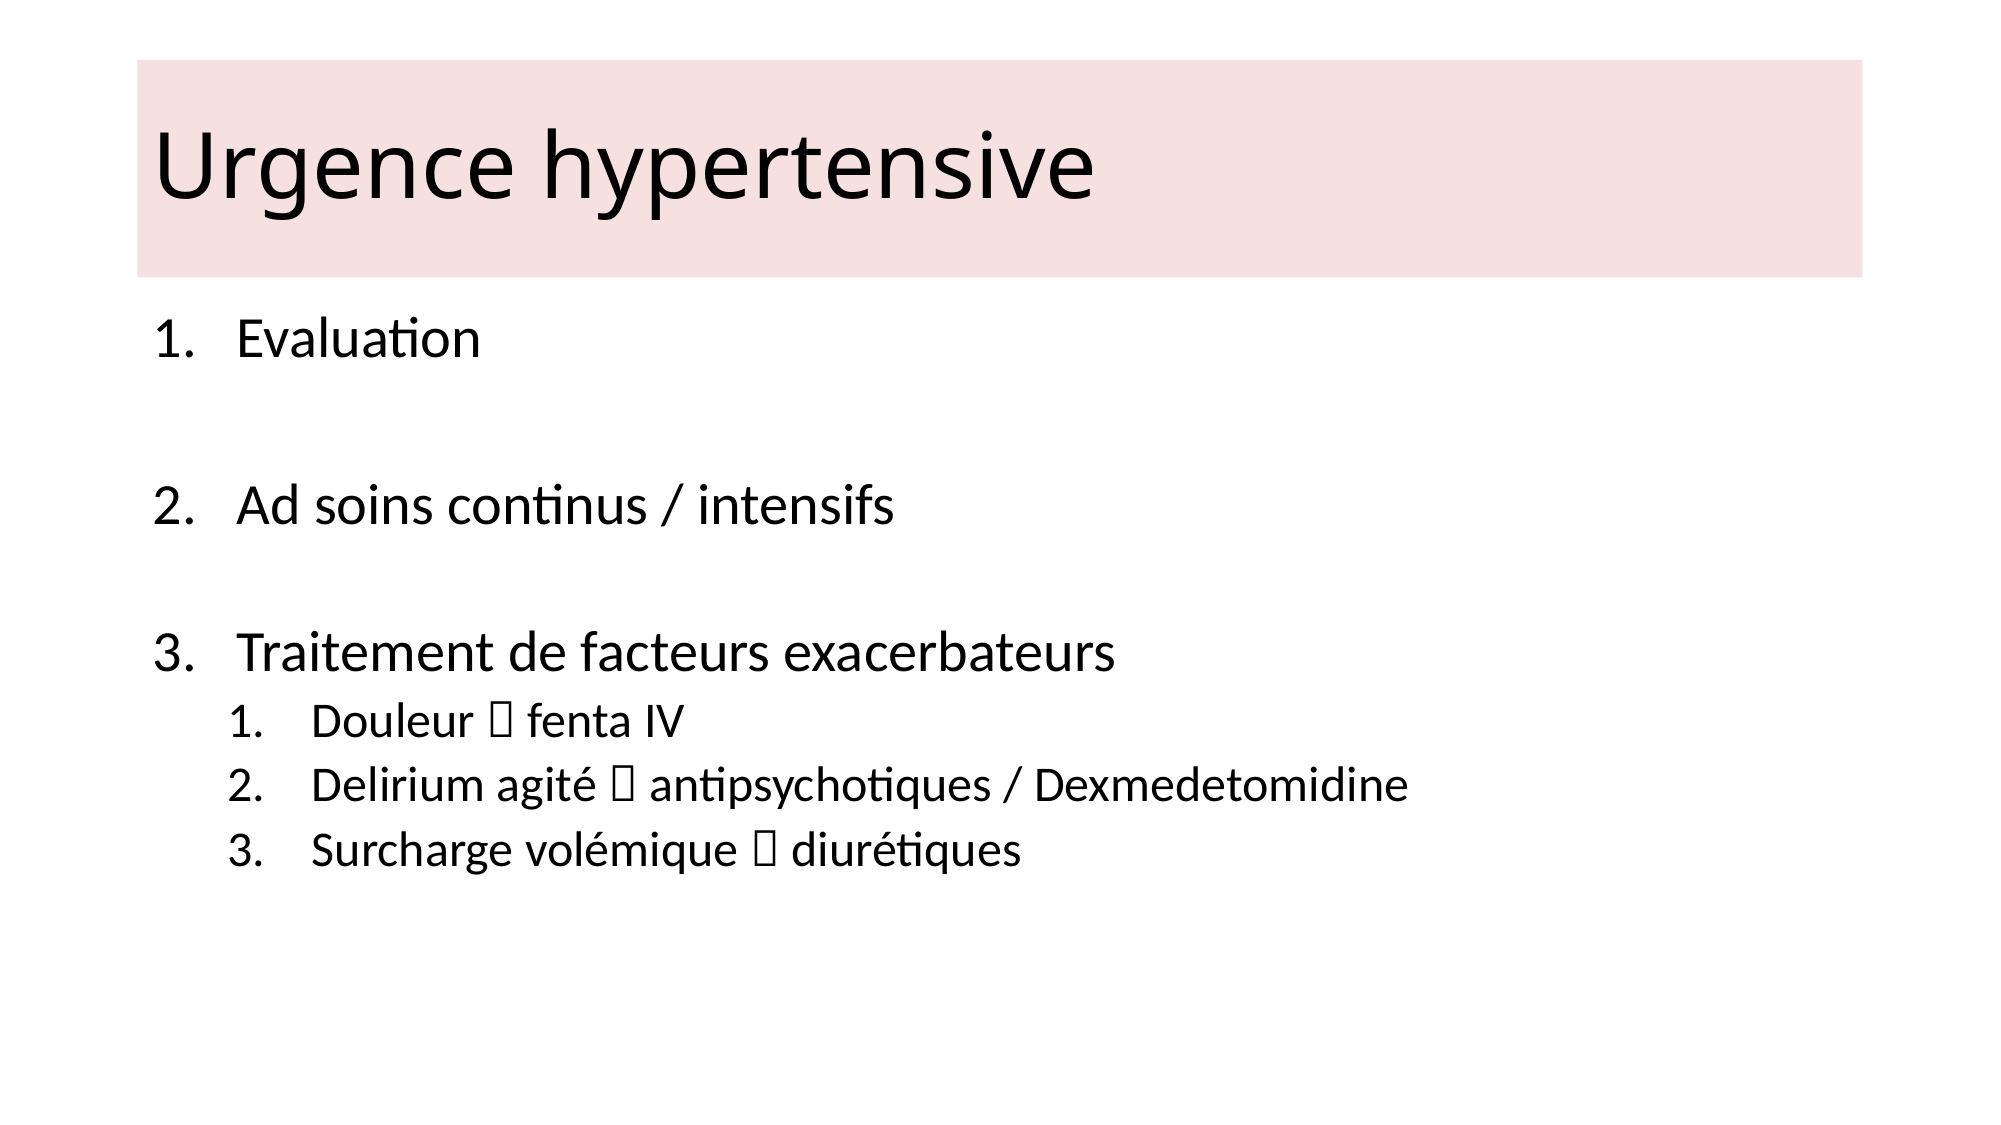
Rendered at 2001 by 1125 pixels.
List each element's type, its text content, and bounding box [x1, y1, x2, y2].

title Urgence hypertensive [137, 59, 1863, 278]
list Evaluation Ad soins continus / intensifs Traitement de facteurs exacerbateurs Douleur  fenta IV Delirium agité  antipsychotiques / Dexmedetomidine Surcharge volémique  diurétiques [137, 299, 1863, 1014]
